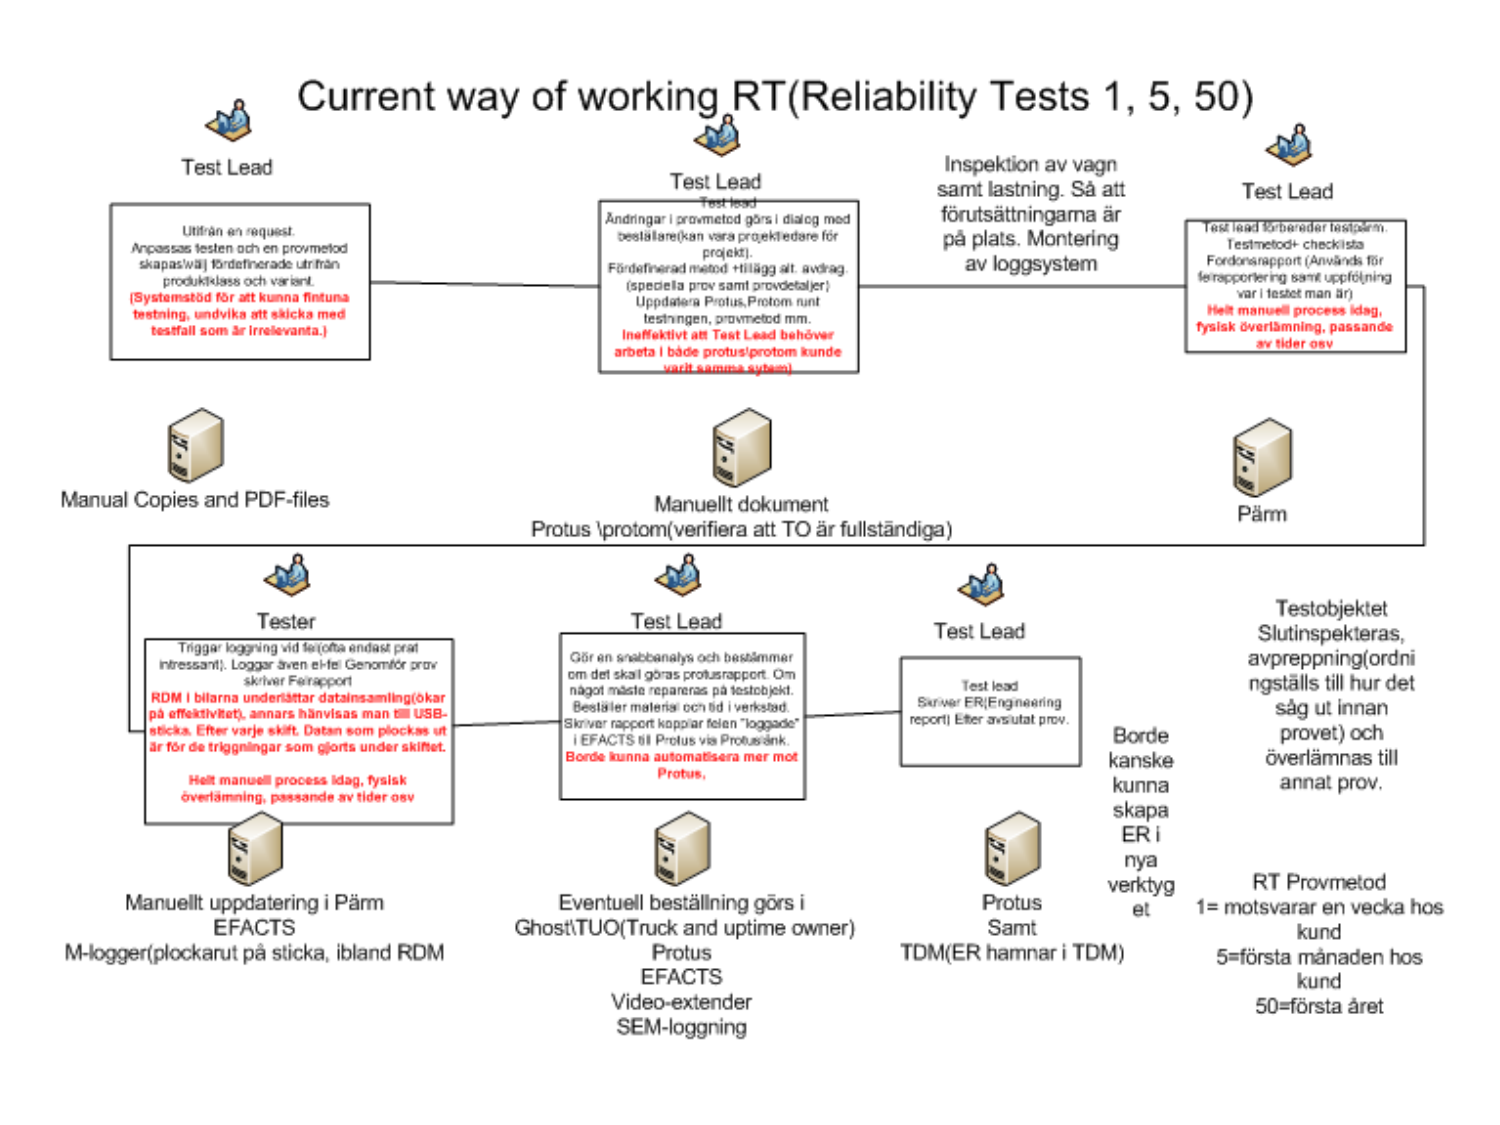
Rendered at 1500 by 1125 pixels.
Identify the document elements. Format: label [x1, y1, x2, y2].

list [40, 66, 1468, 1057]
